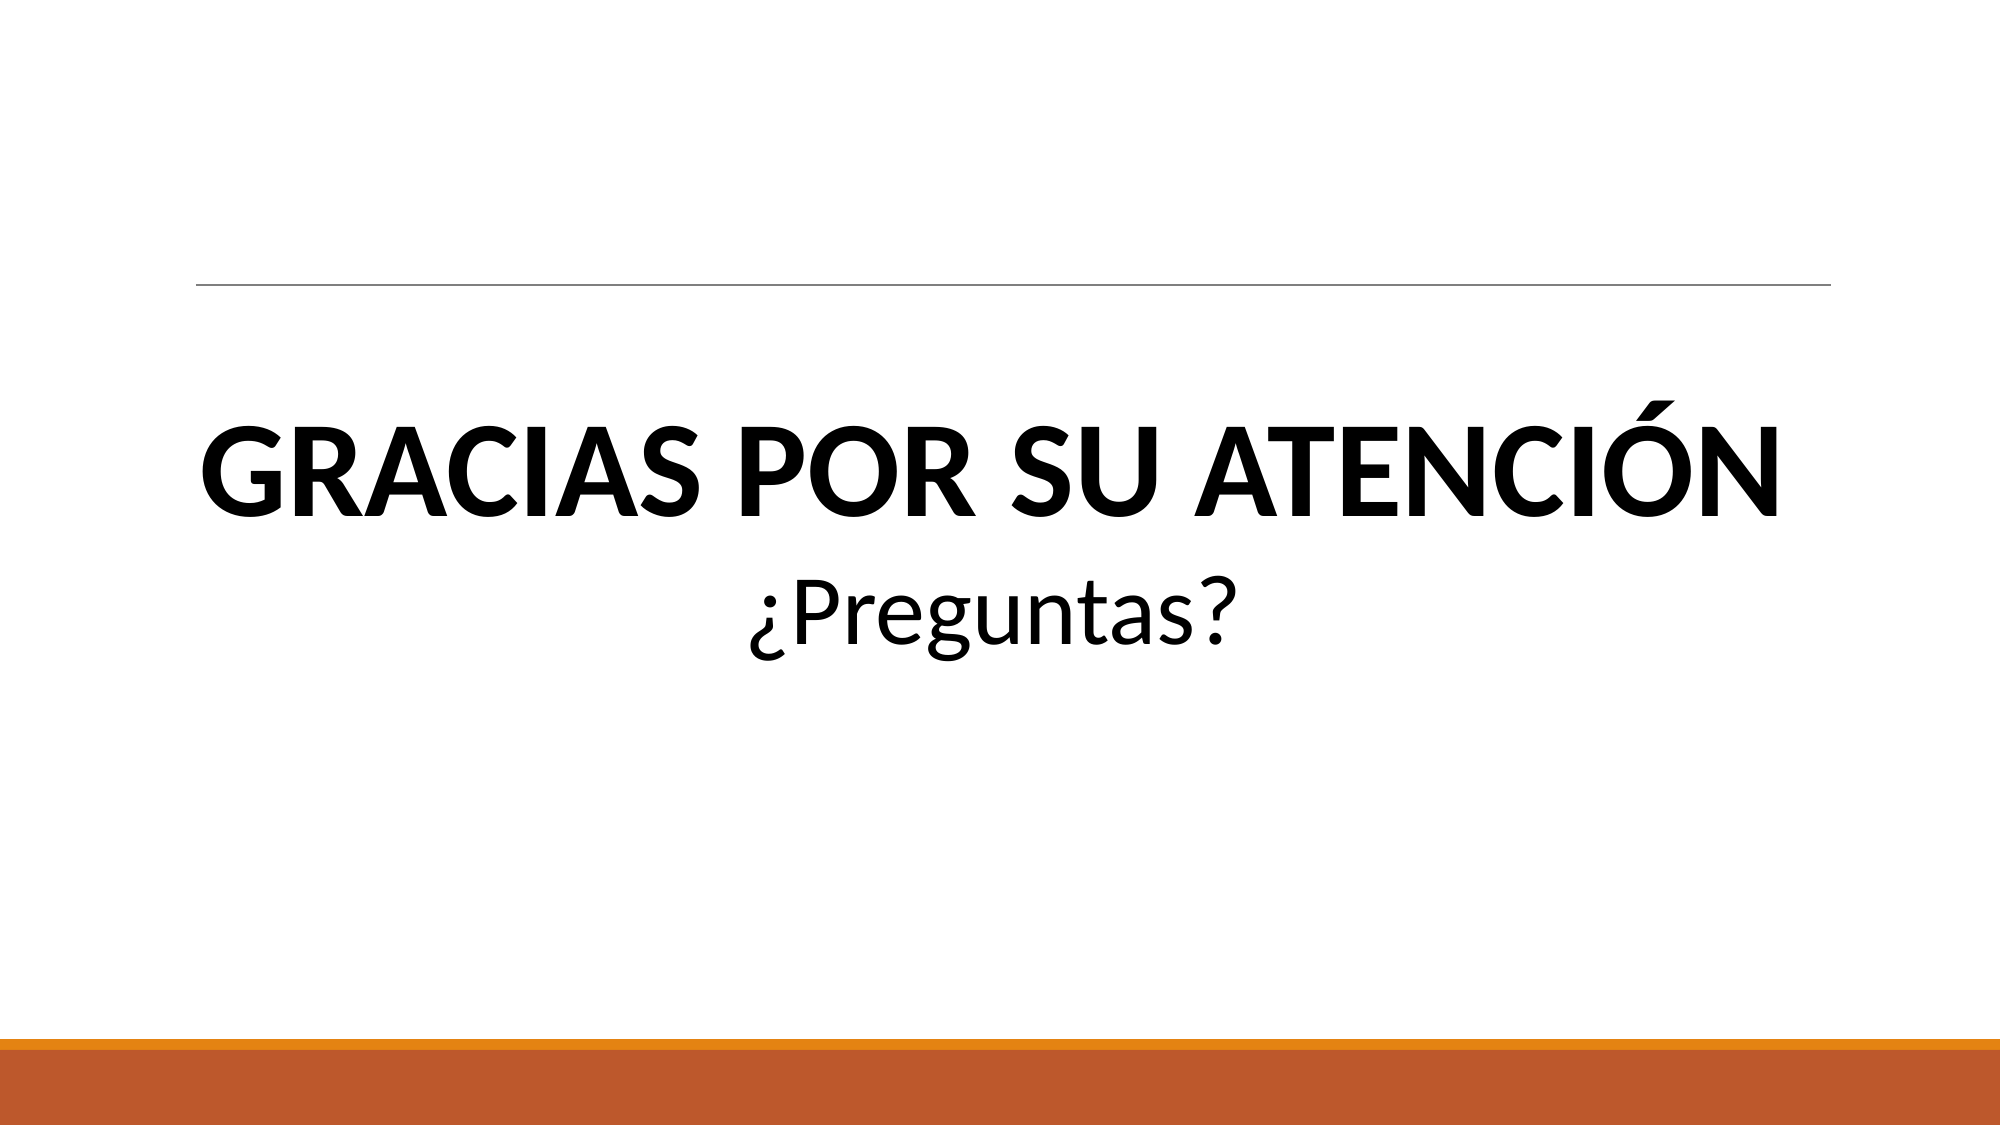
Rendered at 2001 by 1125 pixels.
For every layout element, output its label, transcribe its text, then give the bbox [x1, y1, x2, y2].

text_box GRACIAS POR SU ATENCIÓN ¿Preguntas? [119, 371, 1867, 675]
